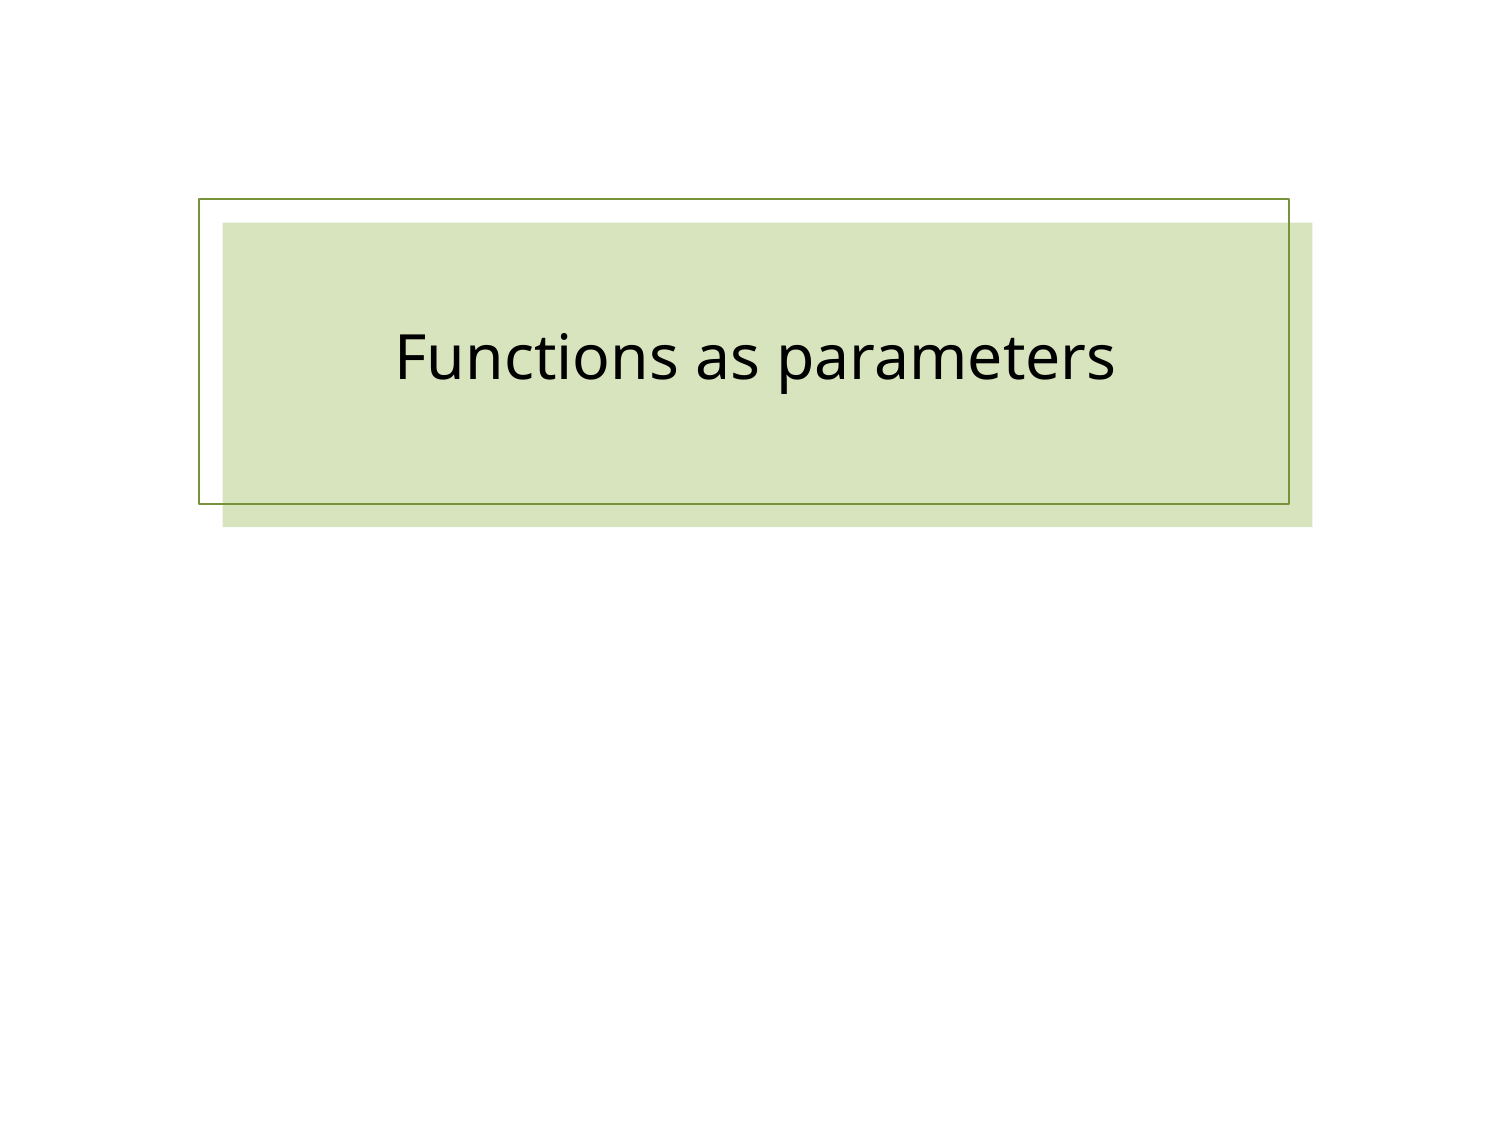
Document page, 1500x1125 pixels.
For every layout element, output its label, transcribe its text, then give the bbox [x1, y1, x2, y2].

title Functions as parameters [222, 234, 1289, 493]
